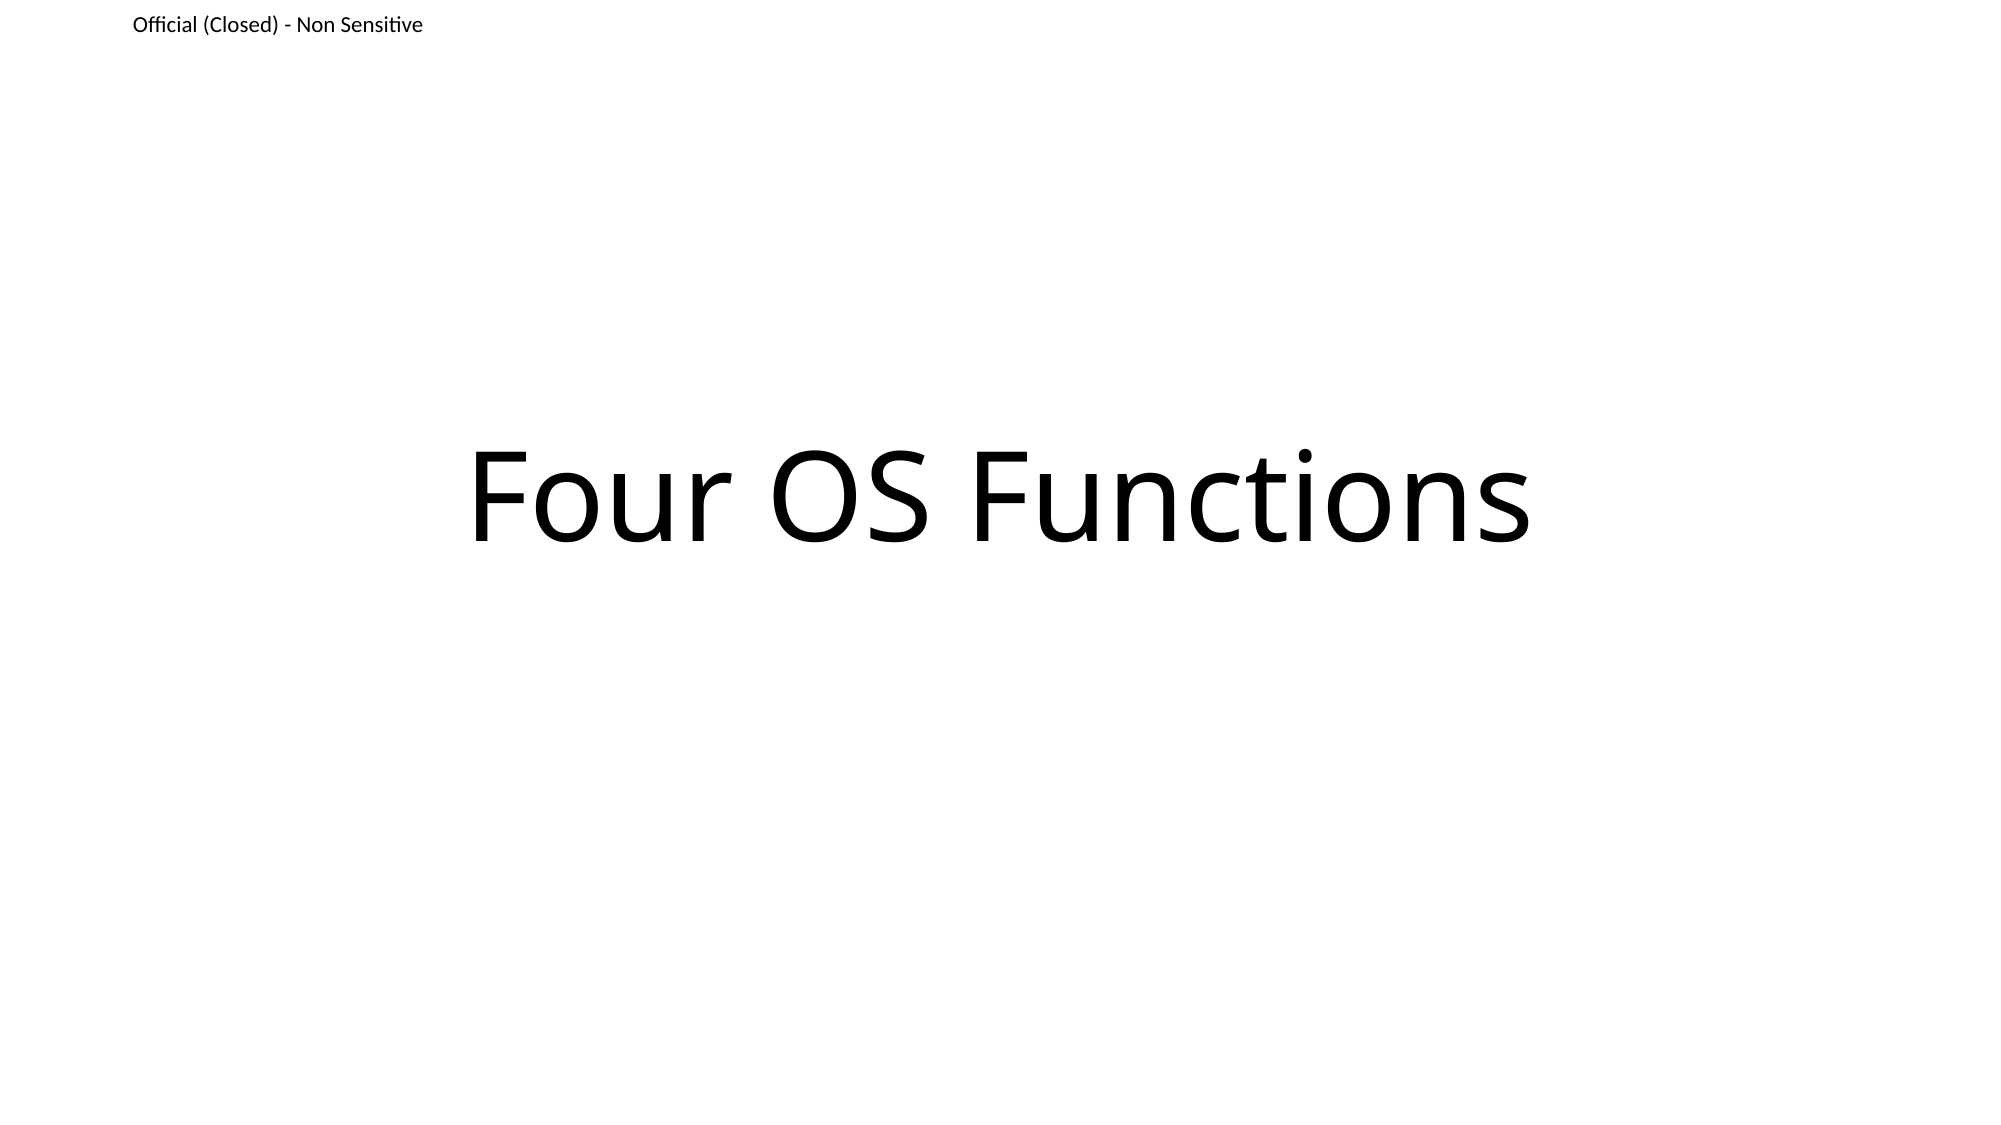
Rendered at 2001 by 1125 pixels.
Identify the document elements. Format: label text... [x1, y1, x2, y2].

title Four OS Functions [249, 184, 1750, 576]
